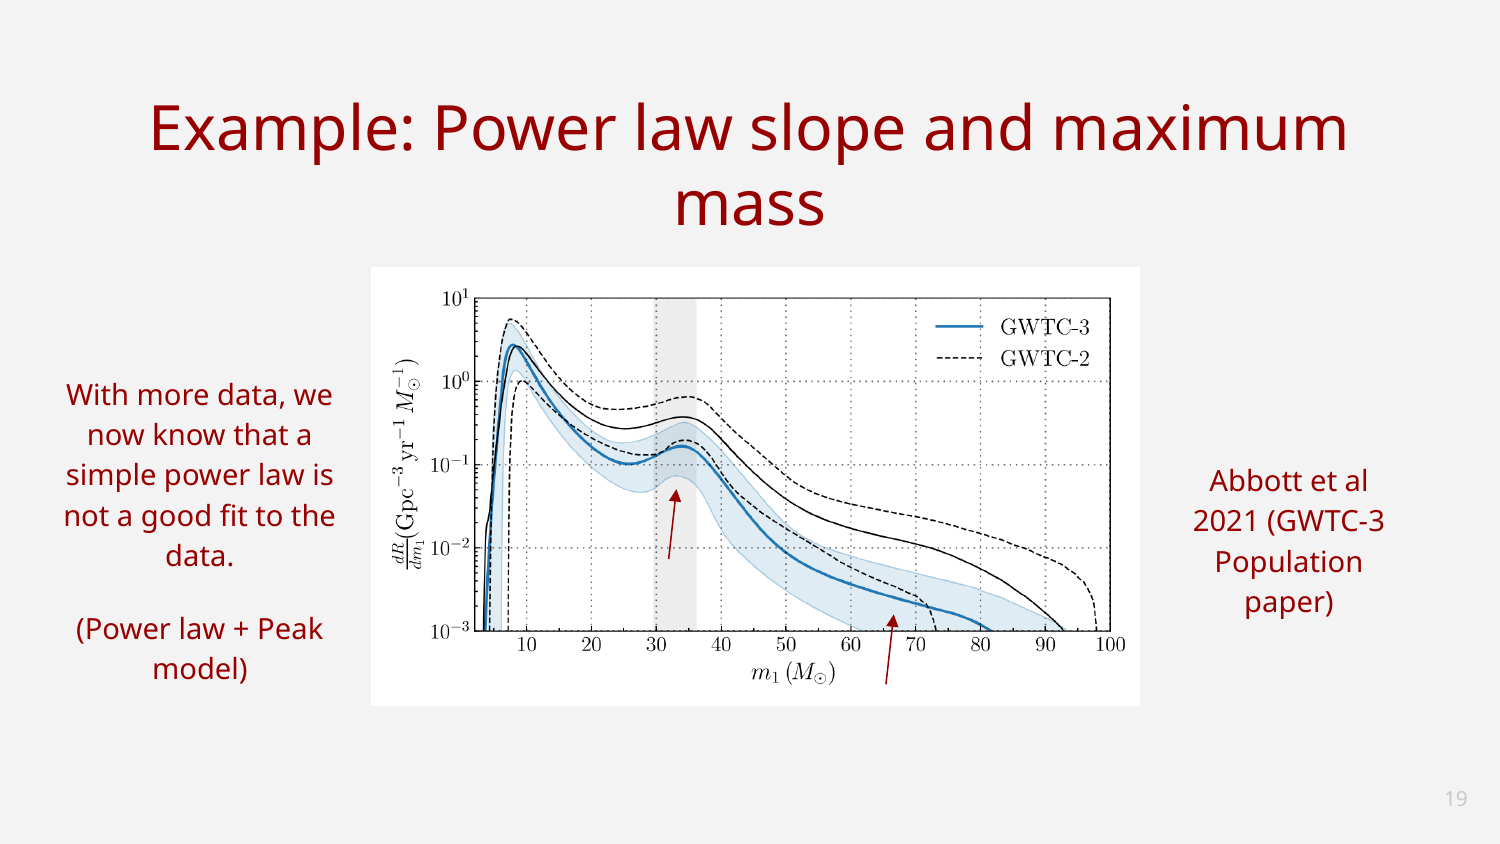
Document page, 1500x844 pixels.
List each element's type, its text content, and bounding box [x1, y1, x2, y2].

picture [371, 267, 1140, 706]
title Example: Power law slope and maximum mass [51, 72, 1449, 167]
slide_number ‹#› [1392, 767, 1483, 833]
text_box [885, 614, 894, 685]
list With more data, we now know that a simple power law is not a good fit to the data. (Power law + Peak model) [27, 356, 366, 422]
list Abbott et al 2021 (GWTC-3 Population paper) [1164, 442, 1414, 509]
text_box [668, 488, 677, 560]
